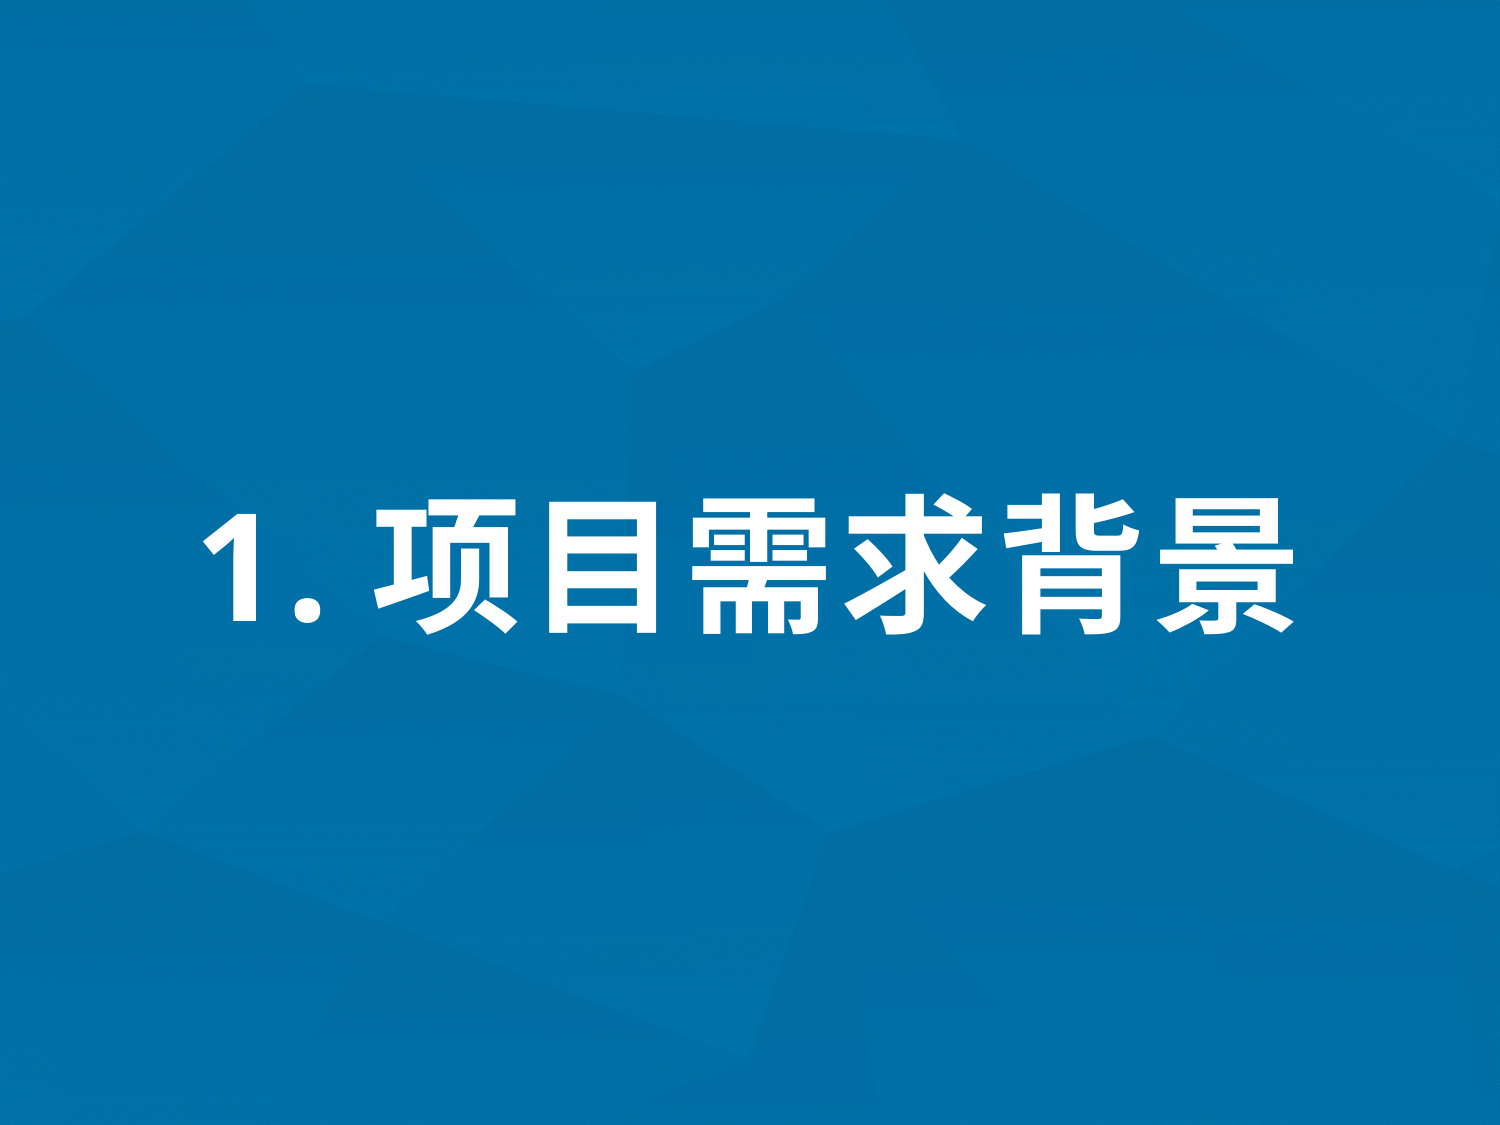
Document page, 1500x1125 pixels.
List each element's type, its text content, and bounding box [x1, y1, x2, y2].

text_box 1.项目需求背景 [180, 464, 1359, 659]
